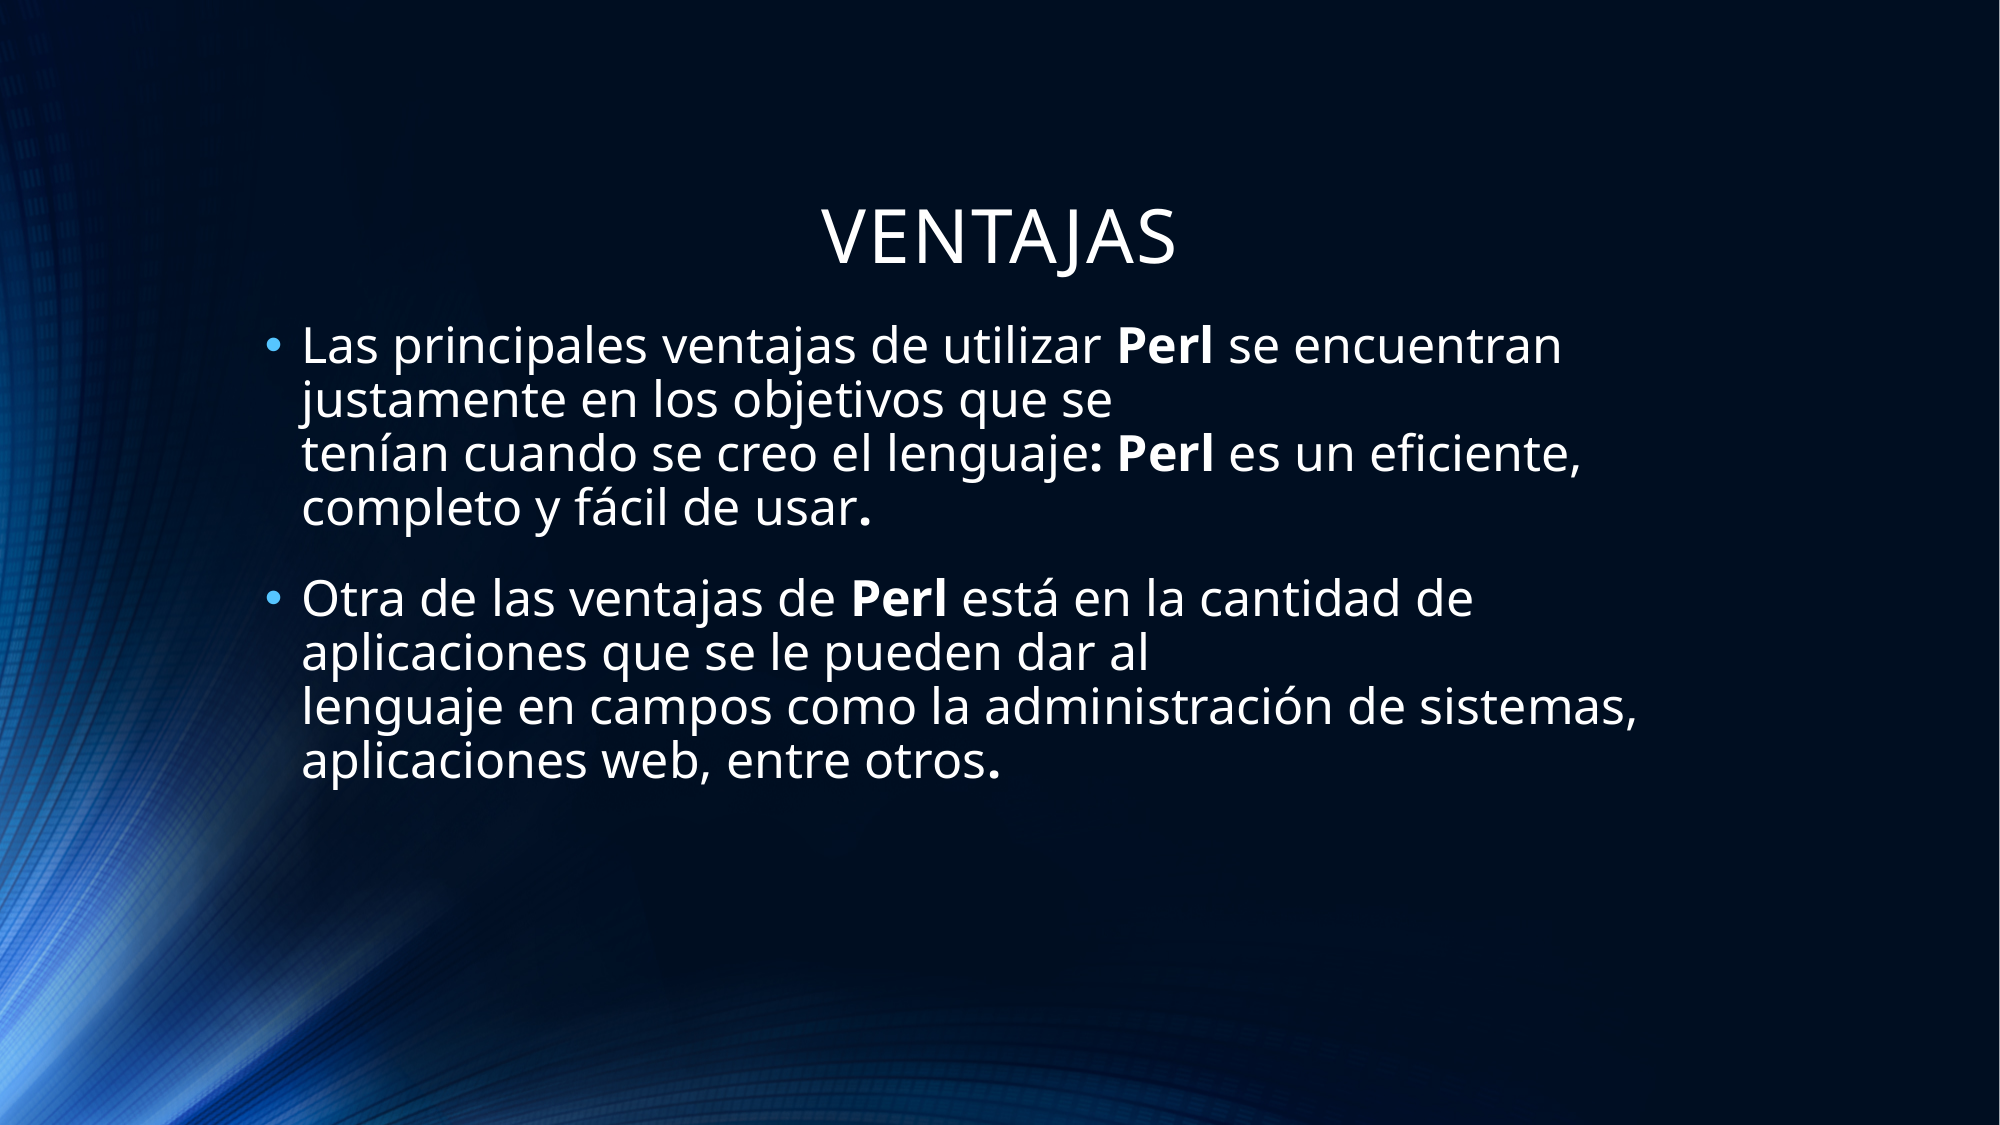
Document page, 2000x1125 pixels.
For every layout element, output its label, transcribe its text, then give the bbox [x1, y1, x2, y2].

title VENTAJAS [249, 62, 1750, 288]
list Las principales ventajas de utilizar Perl se encuentran justamente en los objetivos que se tenían cuando se creo el lenguaje: Perl es un eficiente, completo y fácil de usar. Otra de las ventajas de Perl está en la cantidad de aplicaciones que se le pueden dar al lenguaje en campos como la administración de sistemas, aplicaciones web, entre otros. [249, 312, 1749, 988]
picture [0, 0, 2000, 1125]
